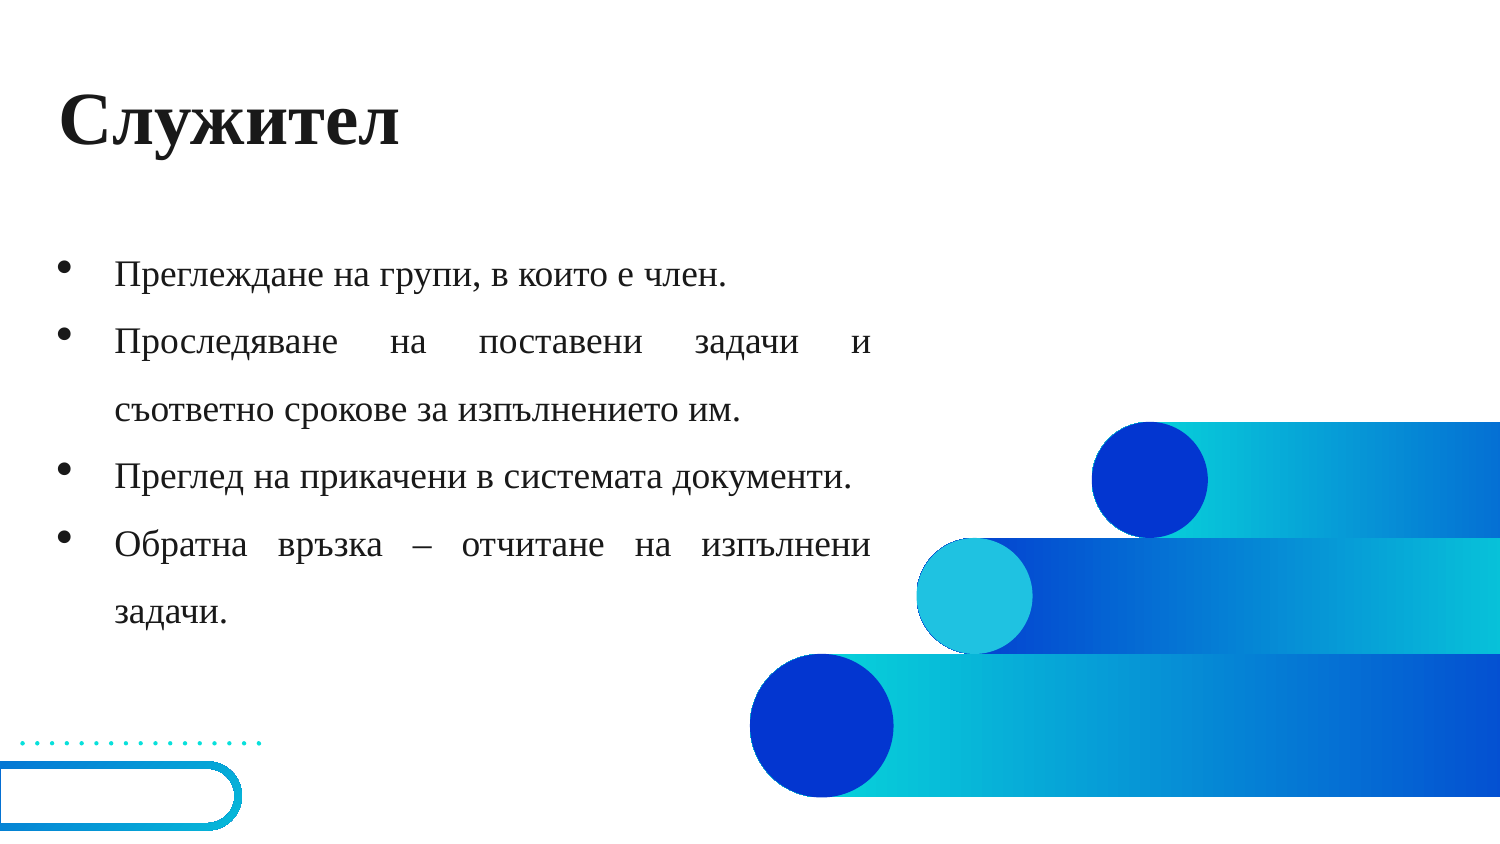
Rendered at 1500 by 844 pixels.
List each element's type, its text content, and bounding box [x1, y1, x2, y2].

title Служител [43, 54, 938, 162]
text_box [916, 537, 1500, 652]
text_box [749, 653, 1500, 798]
subtitle Преглеждане на групи, в които е член. Проследяване на поставени задачи и съответно срокове за изпълнението им. Преглед на прикачени в системата документи. Обратна връзка – отчитане на изпълнени задачи. [43, 211, 887, 674]
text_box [1091, 421, 1500, 539]
